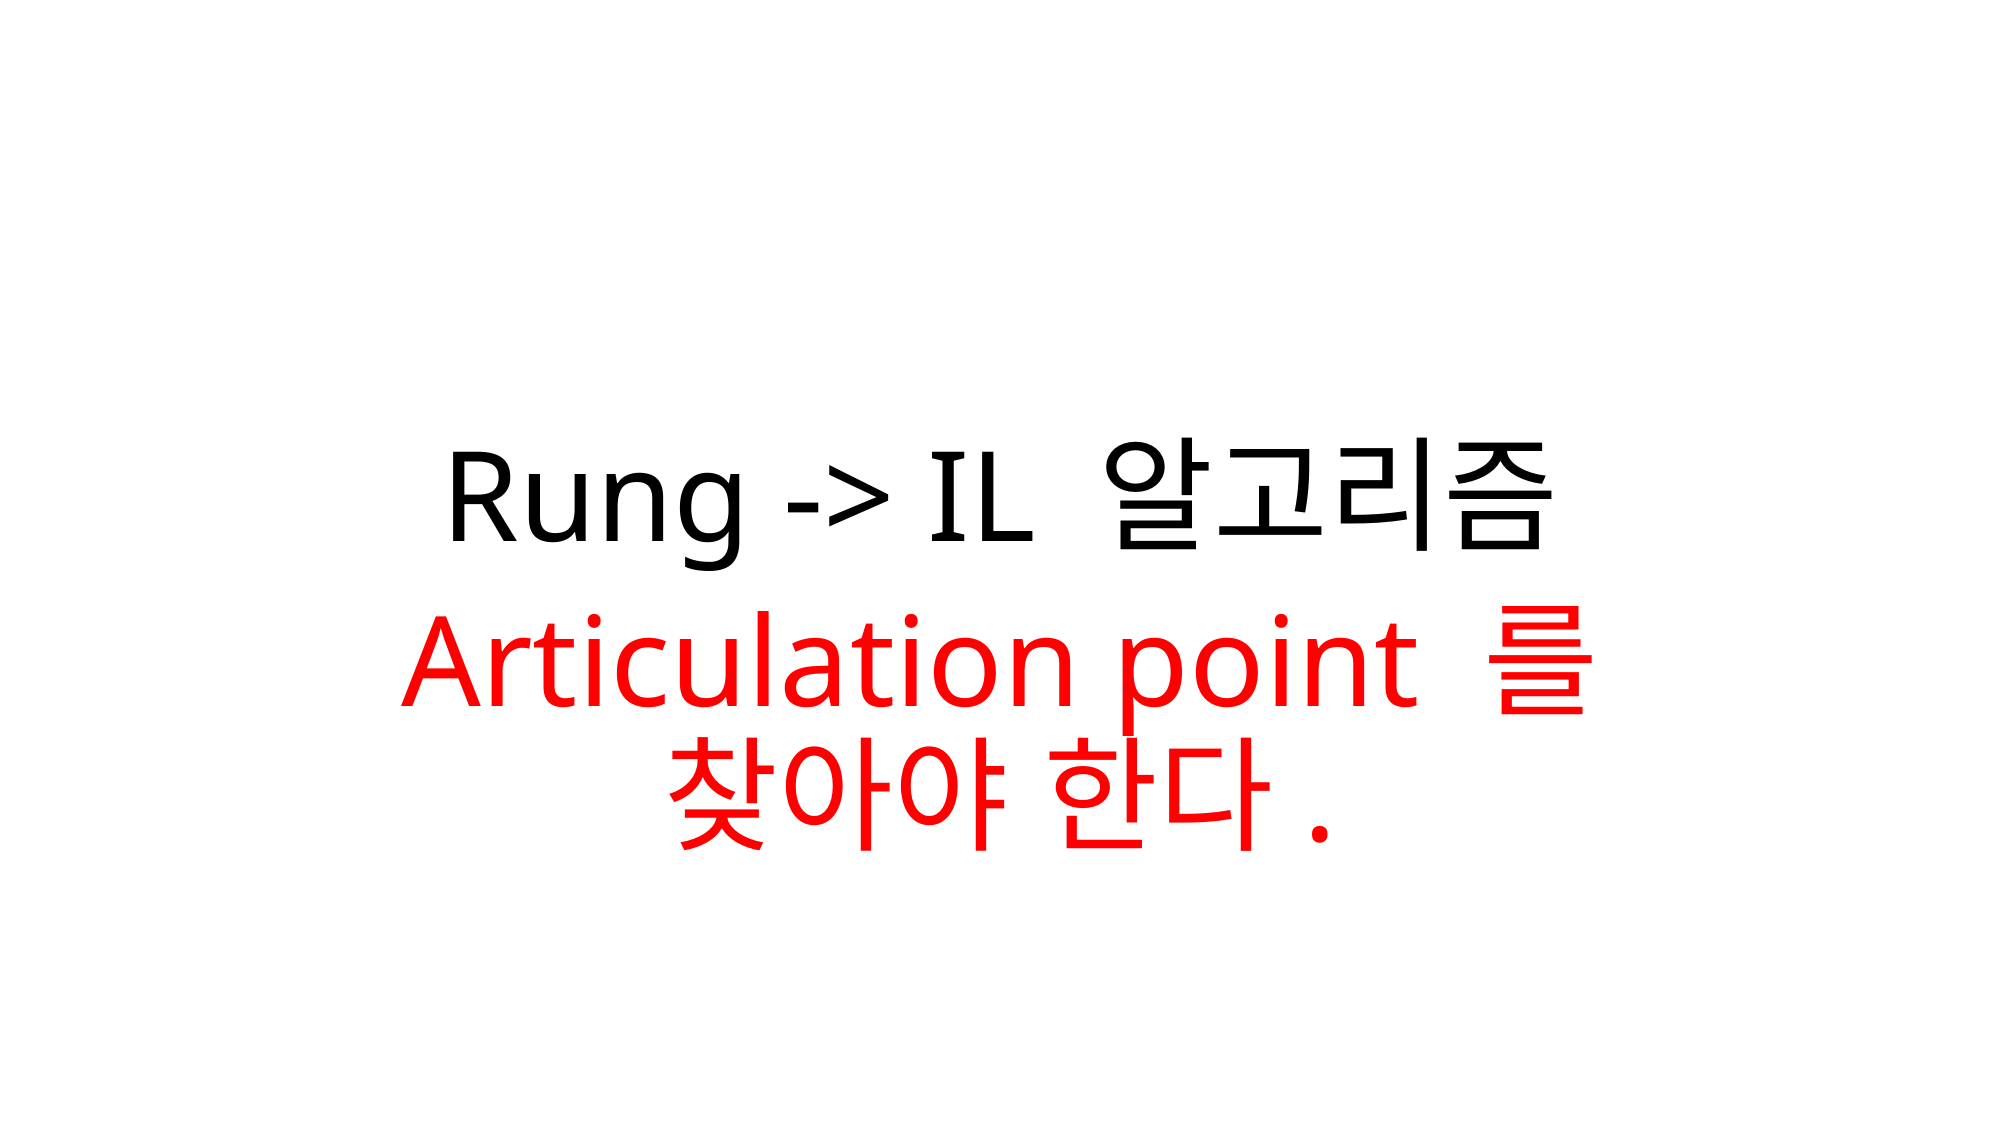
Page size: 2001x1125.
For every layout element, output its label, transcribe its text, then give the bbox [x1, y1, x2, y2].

subtitle Articulation point 를 찾아야 한다. [249, 590, 1750, 863]
title Rung -> IL 알고리즘 [249, 184, 1750, 576]
